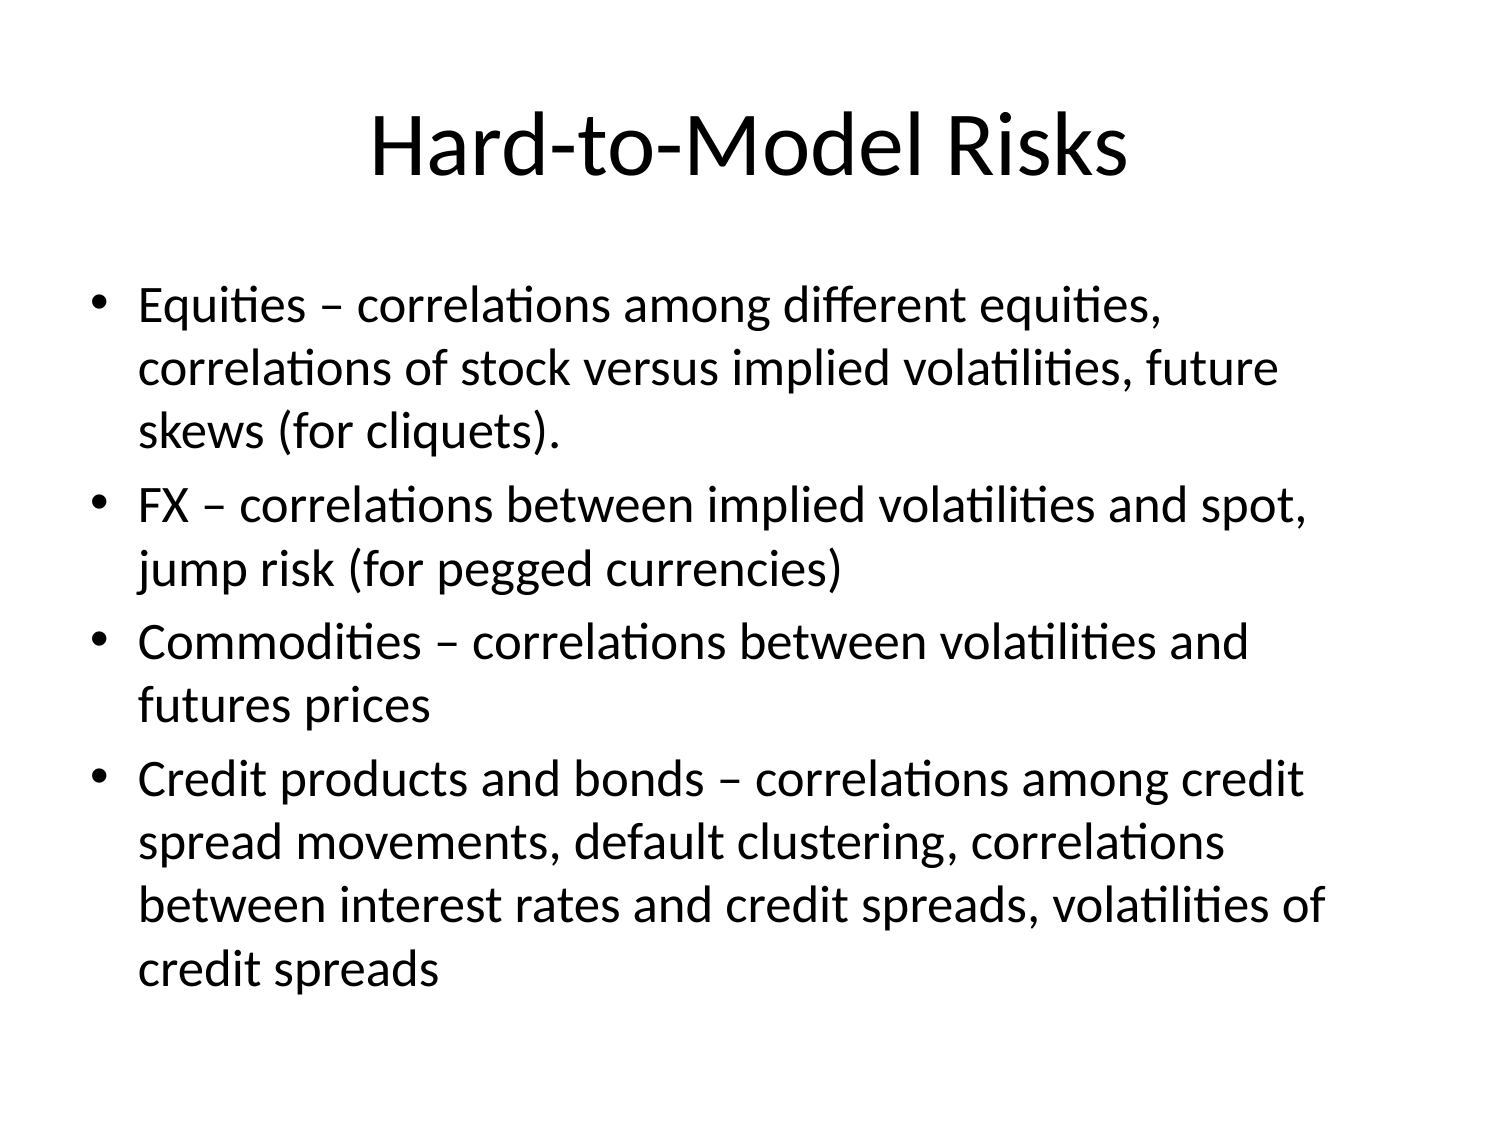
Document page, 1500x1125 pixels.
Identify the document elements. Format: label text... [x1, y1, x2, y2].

list Equities – correlations among different equities, correlations of stock versus implied volatilities, future skews (for cliquets). FX – correlations between implied volatilities and spot, jump risk (for pegged currencies) Commodities – correlations between volatilities and futures prices Credit products and bonds – correlations among credit spread movements, default clustering, correlations between interest rates and credit spreads, volatilities of credit spreads [75, 262, 1425, 1005]
title Hard-to-Model Risks [75, 45, 1425, 233]
